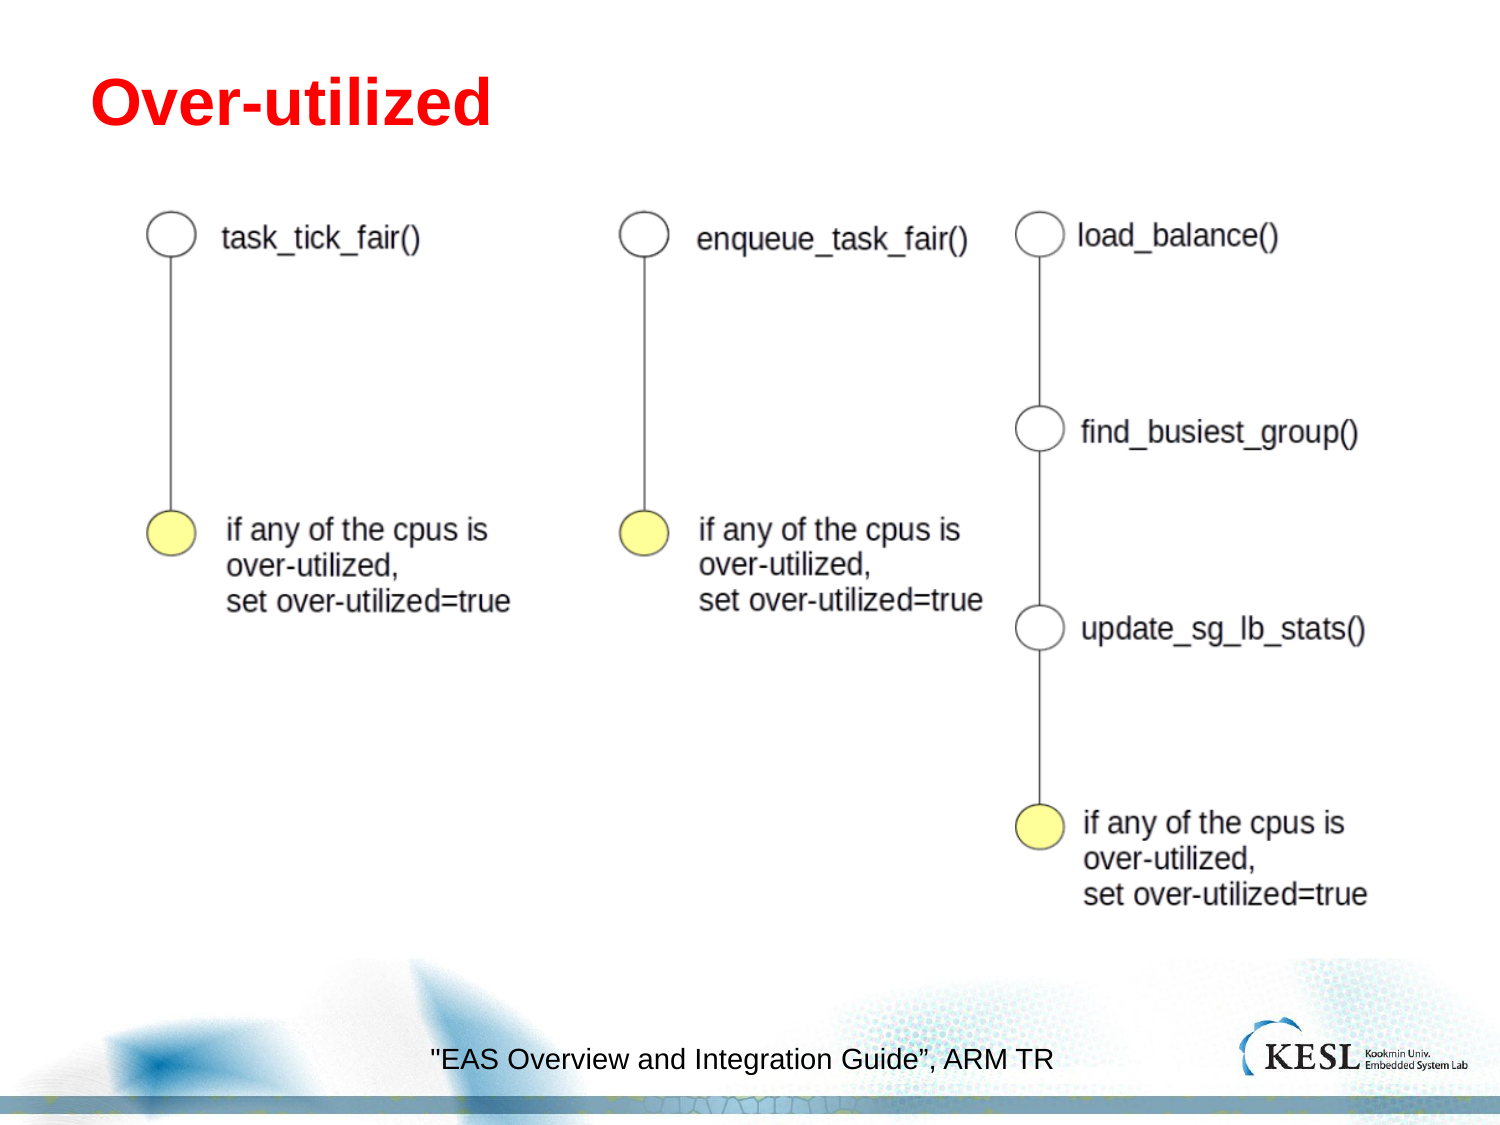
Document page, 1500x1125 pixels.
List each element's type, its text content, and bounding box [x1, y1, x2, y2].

picture [0, 0, 1500, 1125]
text_box "EAS Overview and Integration Guide”, ARM TR [415, 1028, 1102, 1088]
title Over-utilized [75, 45, 1425, 153]
